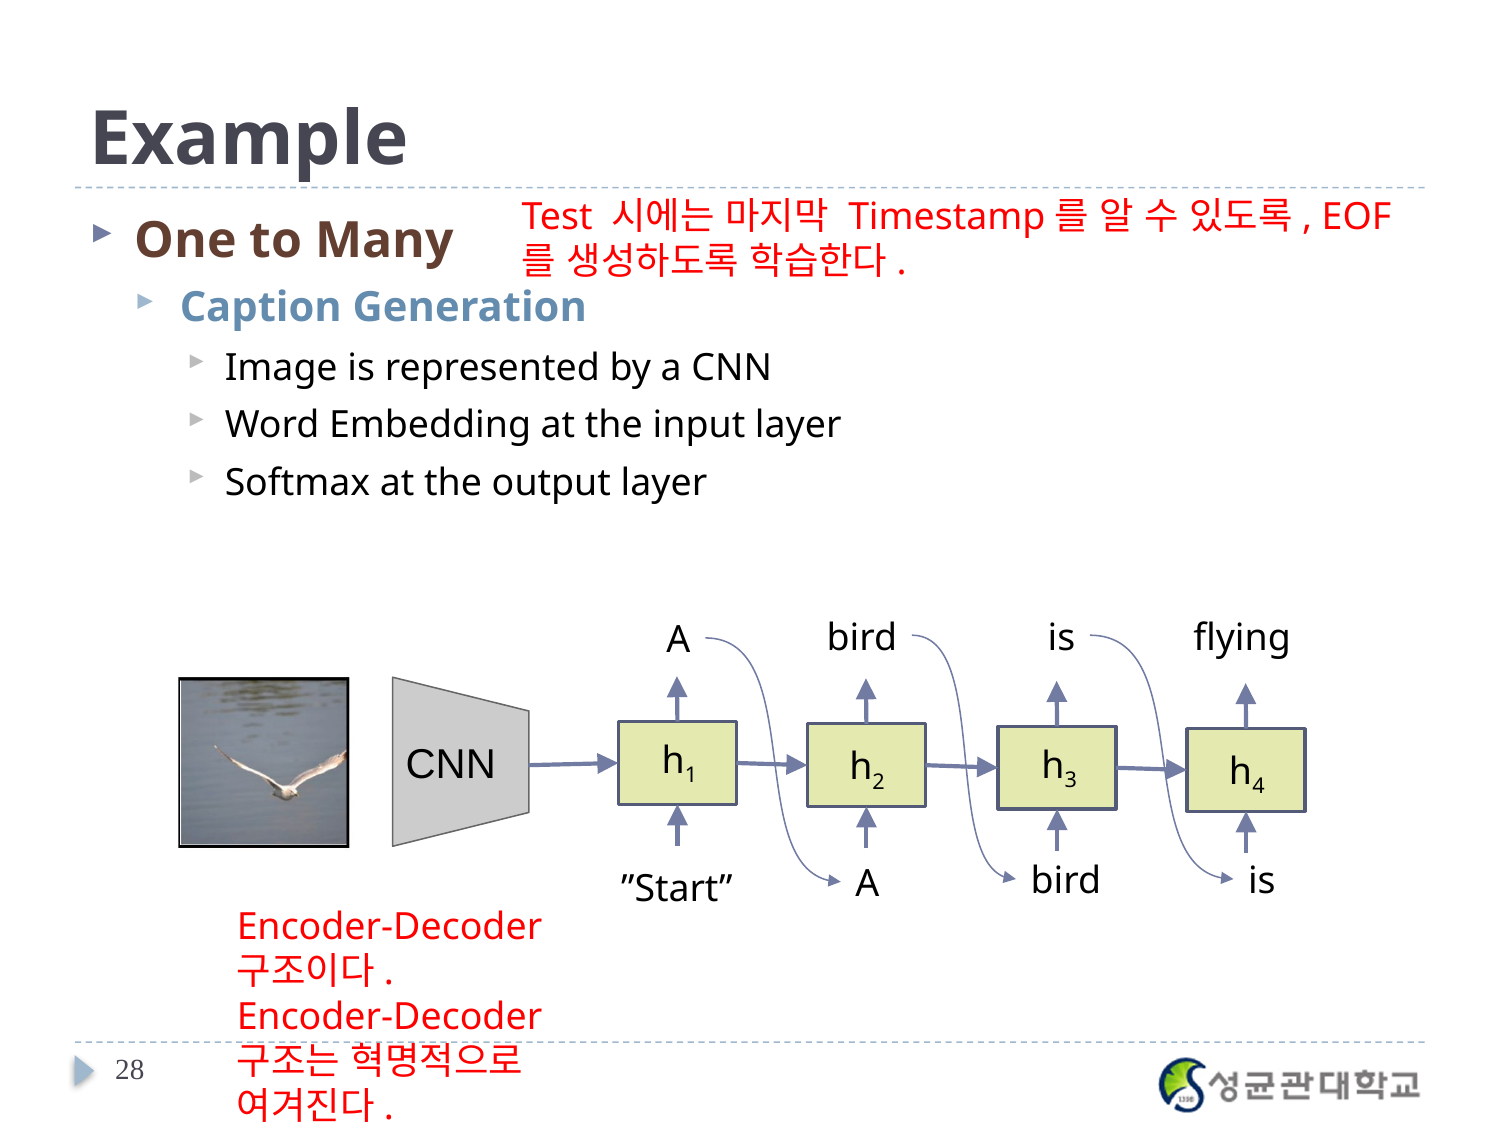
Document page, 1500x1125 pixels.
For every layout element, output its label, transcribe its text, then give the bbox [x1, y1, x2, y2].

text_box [1087, 635, 1289, 910]
text_box CNN [403, 734, 499, 787]
slide_number 28 [100, 1042, 222, 1103]
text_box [907, 635, 1087, 910]
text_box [736, 605, 925, 644]
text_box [706, 638, 896, 913]
text_box [392, 677, 529, 847]
text_box Encoder-Decoder 구조이다. Encoder-Decoder 구조는 혁명적으로 여겨진다. [222, 894, 649, 1125]
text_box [650, 607, 707, 722]
text_box h1 [646, 731, 700, 795]
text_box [925, 605, 1115, 635]
text_box [617, 720, 700, 806]
picture [1151, 1050, 1424, 1118]
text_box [1115, 605, 1306, 854]
text_box Test 시에는 마지막 Timestamp를 알 수 있도록, EOF를 생성하도록 학습한다. [506, 184, 1428, 290]
title Example [75, 24, 1425, 188]
list One to Many Caption Generation Image is represented by a CNN Word Embedding at the input layer Softmax at the output layer [75, 200, 1425, 1010]
text_box ”Start” [606, 856, 700, 916]
text_box [178, 675, 355, 851]
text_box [528, 762, 619, 766]
